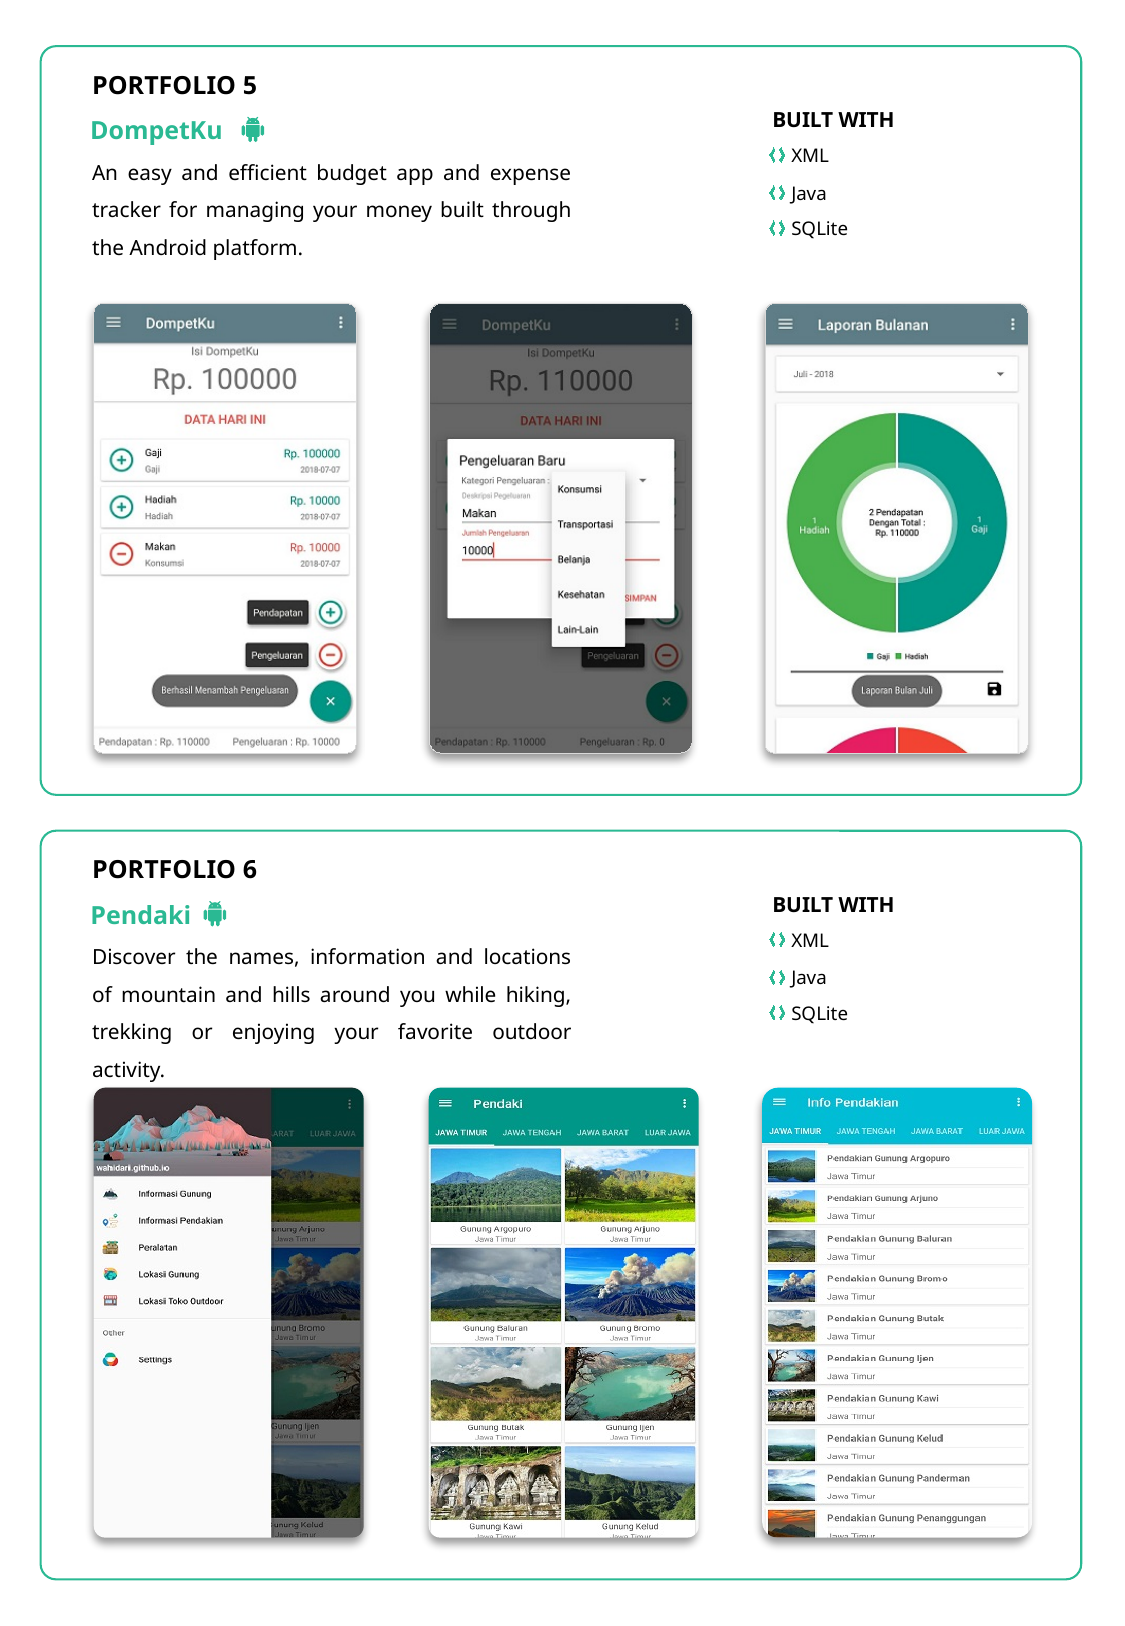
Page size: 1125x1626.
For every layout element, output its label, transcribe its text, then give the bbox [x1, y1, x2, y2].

text_box [779, 147, 785, 163]
text_box [779, 220, 785, 236]
text_box [779, 1005, 785, 1020]
text_box [203, 901, 227, 927]
text_box [39, 45, 1083, 796]
text_box [769, 1005, 775, 1020]
text_box [241, 116, 265, 143]
text_box [779, 185, 785, 200]
text_box [769, 970, 775, 985]
picture [93, 303, 357, 754]
text_box [779, 932, 785, 947]
picture [762, 1087, 1033, 1538]
text_box [39, 829, 1083, 1581]
text_box [769, 147, 775, 163]
text_box [769, 185, 775, 200]
picture [428, 1087, 699, 1538]
text_box [769, 932, 775, 947]
picture [93, 1087, 364, 1538]
text_box [779, 970, 785, 985]
text_box SQLite [776, 993, 892, 1031]
text_box SQLite [776, 209, 892, 247]
text_box [769, 220, 775, 236]
picture [765, 303, 1029, 754]
picture [429, 303, 693, 754]
